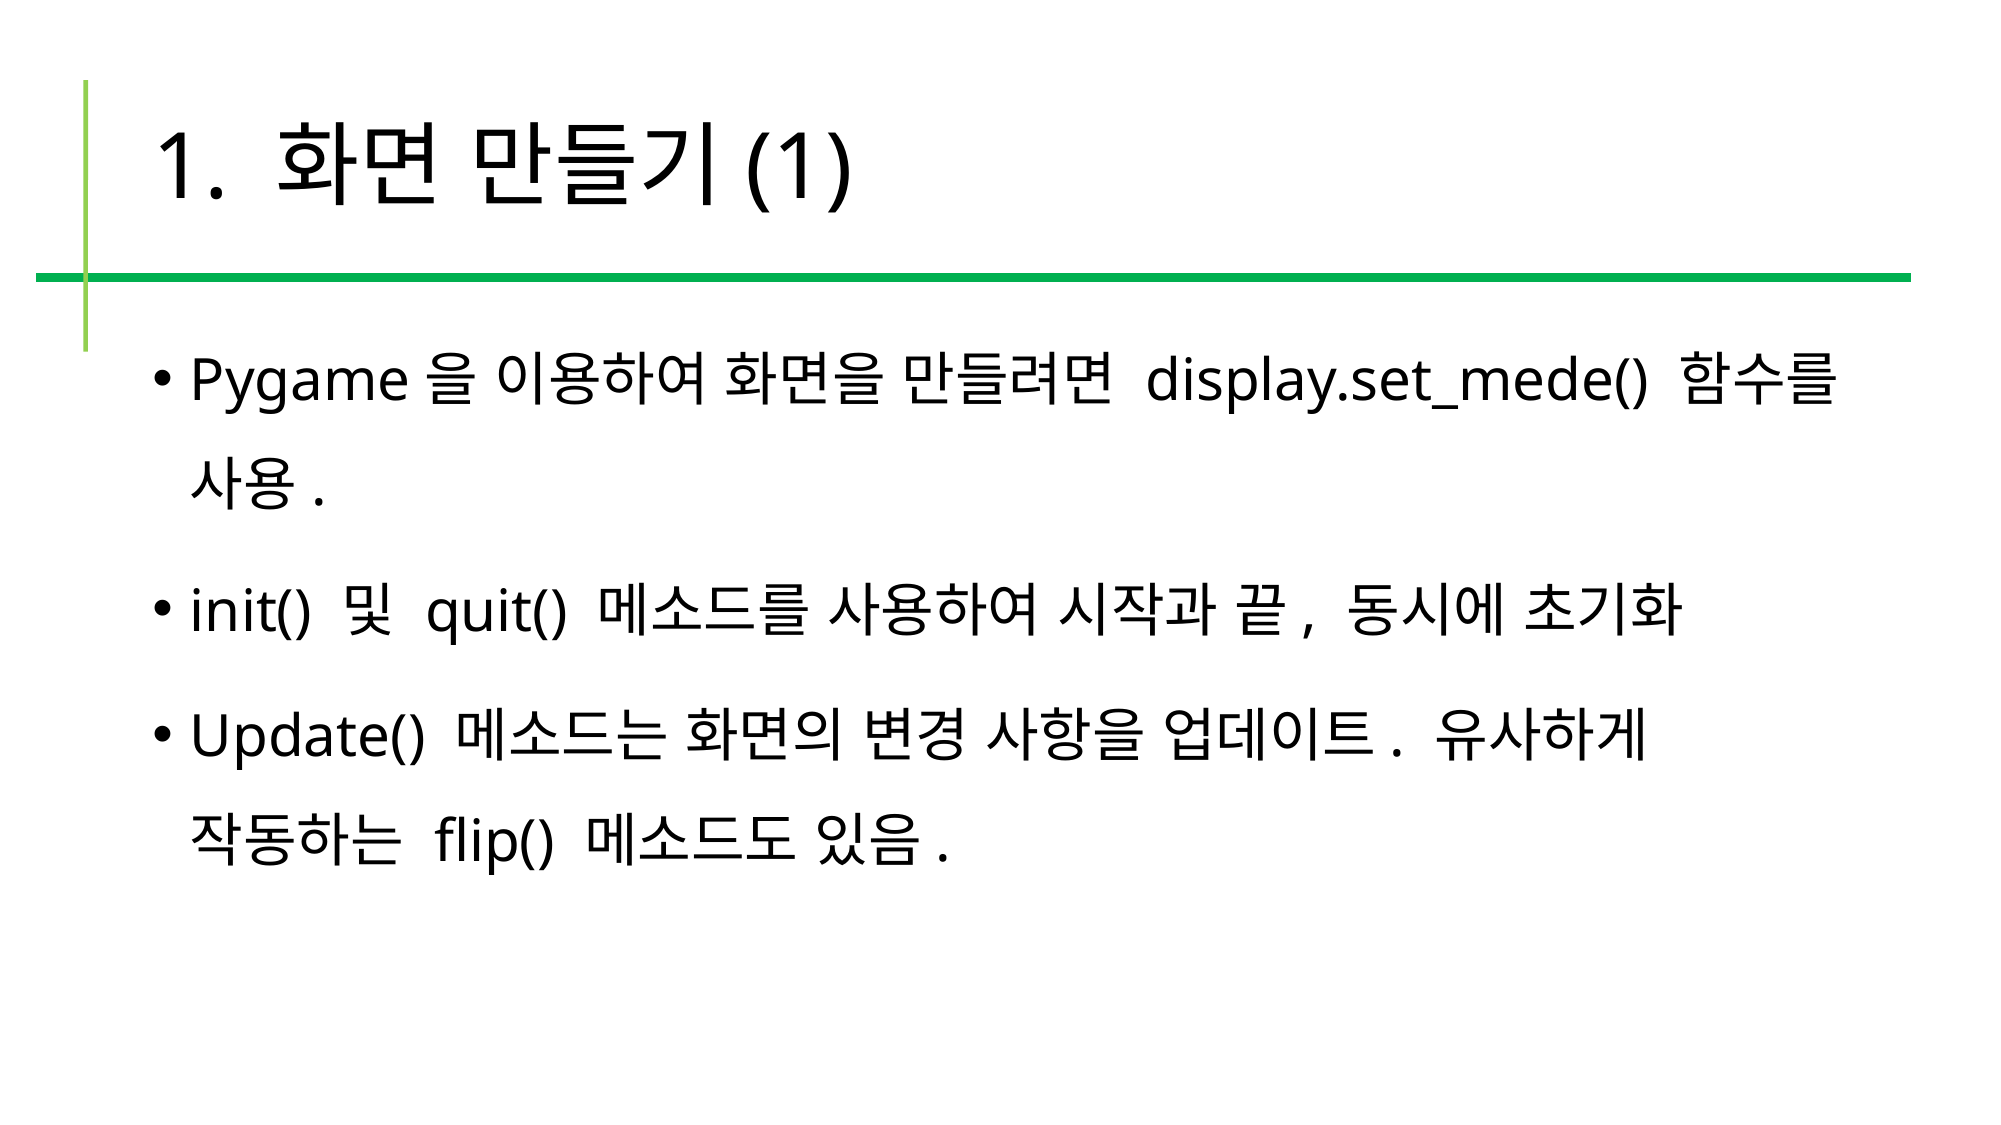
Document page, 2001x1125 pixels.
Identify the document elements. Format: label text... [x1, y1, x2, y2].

title 1. 화면 만들기(1) [137, 59, 1863, 273]
list Pygame을 이용하여 화면을 만들려면 display.set_mede() 함수를 사용. init() 및 quit() 메소드를 사용하여 시작과 끝, 동시에 초기화 Update() 메소드는 화면의 변경 사항을 업데이트. 유사하게 작동하는 flip() 메소드도 있음. [137, 299, 1863, 1014]
